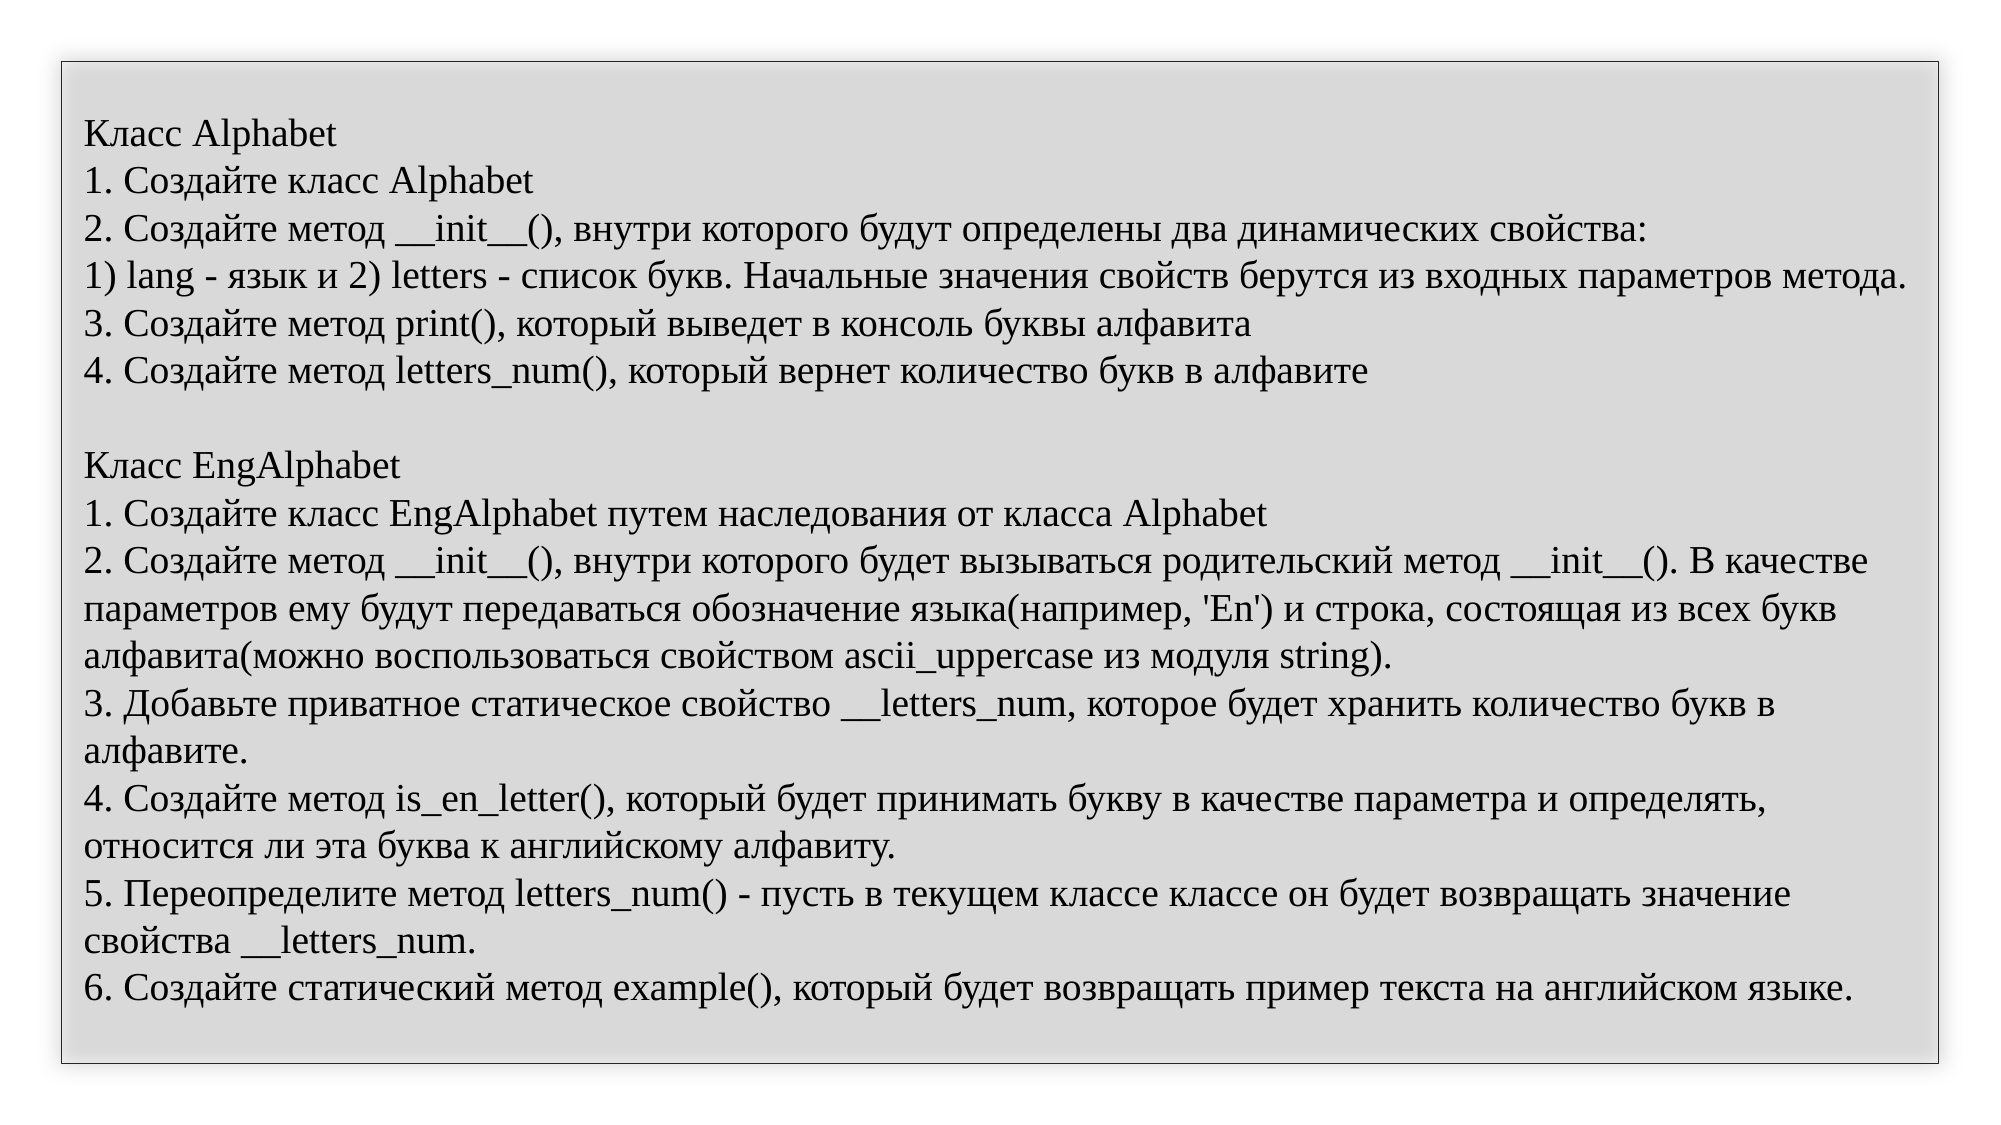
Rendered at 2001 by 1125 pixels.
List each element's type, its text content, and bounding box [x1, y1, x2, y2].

text_box Класс Alphabet 1. Создайте класс Alphabet 2. Создайте метод __init__(), внутри которого будут определены два динамических свойства: 1) lang - язык и 2) letters - список букв. Начальные значения свойств берутся из входных параметров метода. 3. Создайте метод print(), который выведет в консоль буквы алфавита 4. Создайте метод letters_num(), который вернет количество букв в алфавите Класс EngAlphabet 1. Создайте класс EngAlphabet путем наследования от класса Alphabet 2. Создайте метод __init__(), внутри которого будет вызываться родительский метод __init__(). В качестве параметров ему будут передаваться обозначение языка(например, 'En') и строка, состоящая из всех букв алфавита(можно воспользоваться свойством ascii_uppercase из модуля string). 3. Добавьте приватное статическое свойство __letters_num, которое будет хранить количество букв в алфавите. 4. Создайте метод is_en_letter(), который будет принимать букву в качестве параметра и определять, относится ли эта буква к английскому алфавиту. 5. Переопределите метод letters_num() - пусть в текущем классе классе он будет возвращать значение свойства __letters_num. 6. Создайте статический метод example(), который будет возвращать пример текста на английском языке. [68, 99, 1932, 1026]
